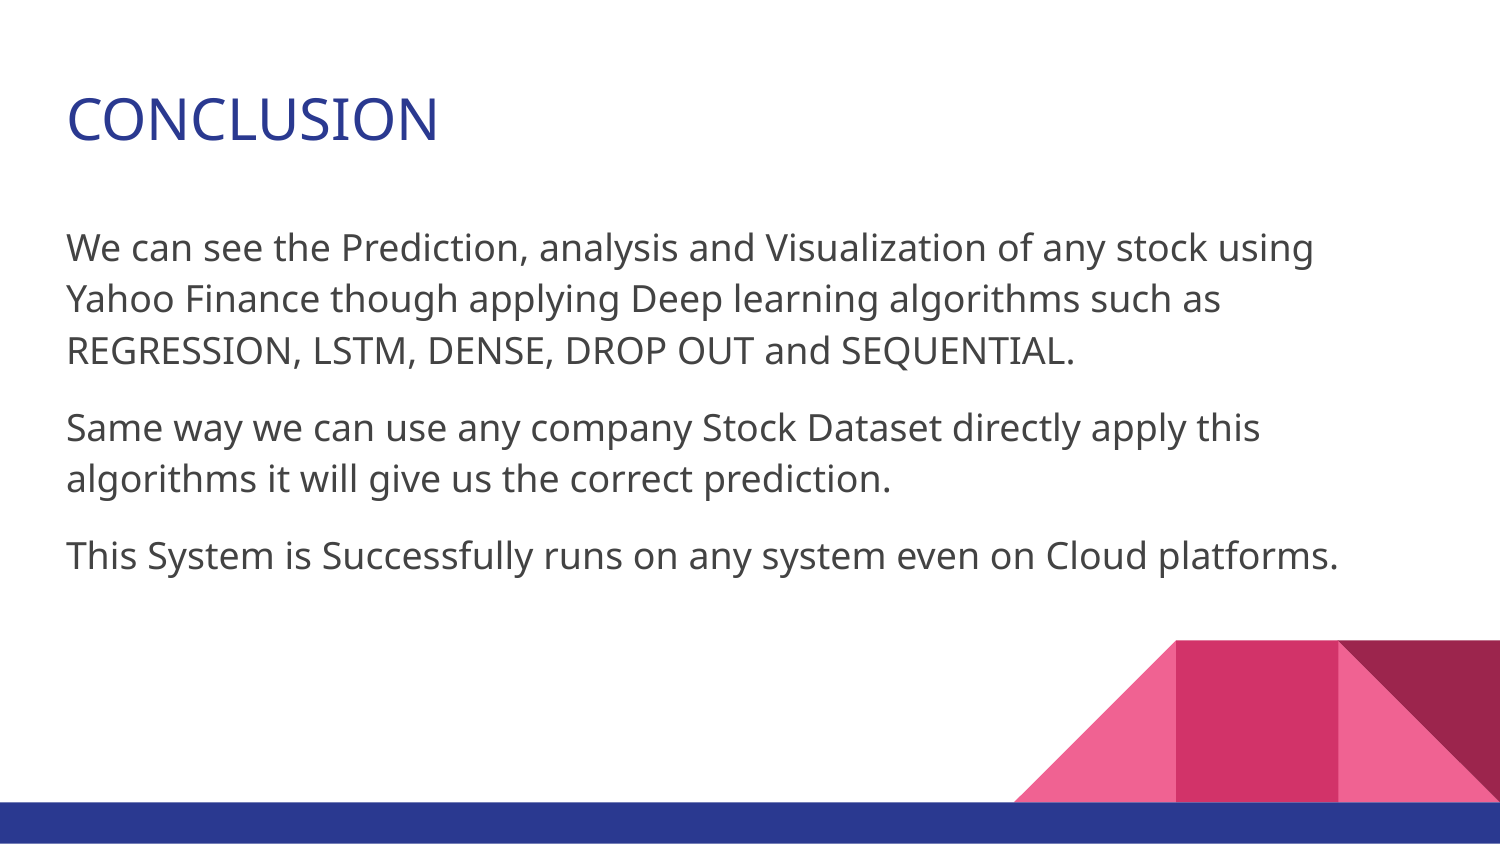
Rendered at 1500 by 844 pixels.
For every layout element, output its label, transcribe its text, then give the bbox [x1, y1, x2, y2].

title CONCLUSION [51, 67, 1449, 167]
list We can see the Prediction, analysis and Visualization of any stock using Yahoo Finance though applying Deep learning algorithms such as REGRESSION, LSTM, DENSE, DROP OUT and SEQUENTIAL. Same way we can use any company Stock Dataset directly apply this algorithms it will give us the correct prediction. This System is Successfully runs on any system even on Cloud platforms. [51, 201, 1449, 750]
